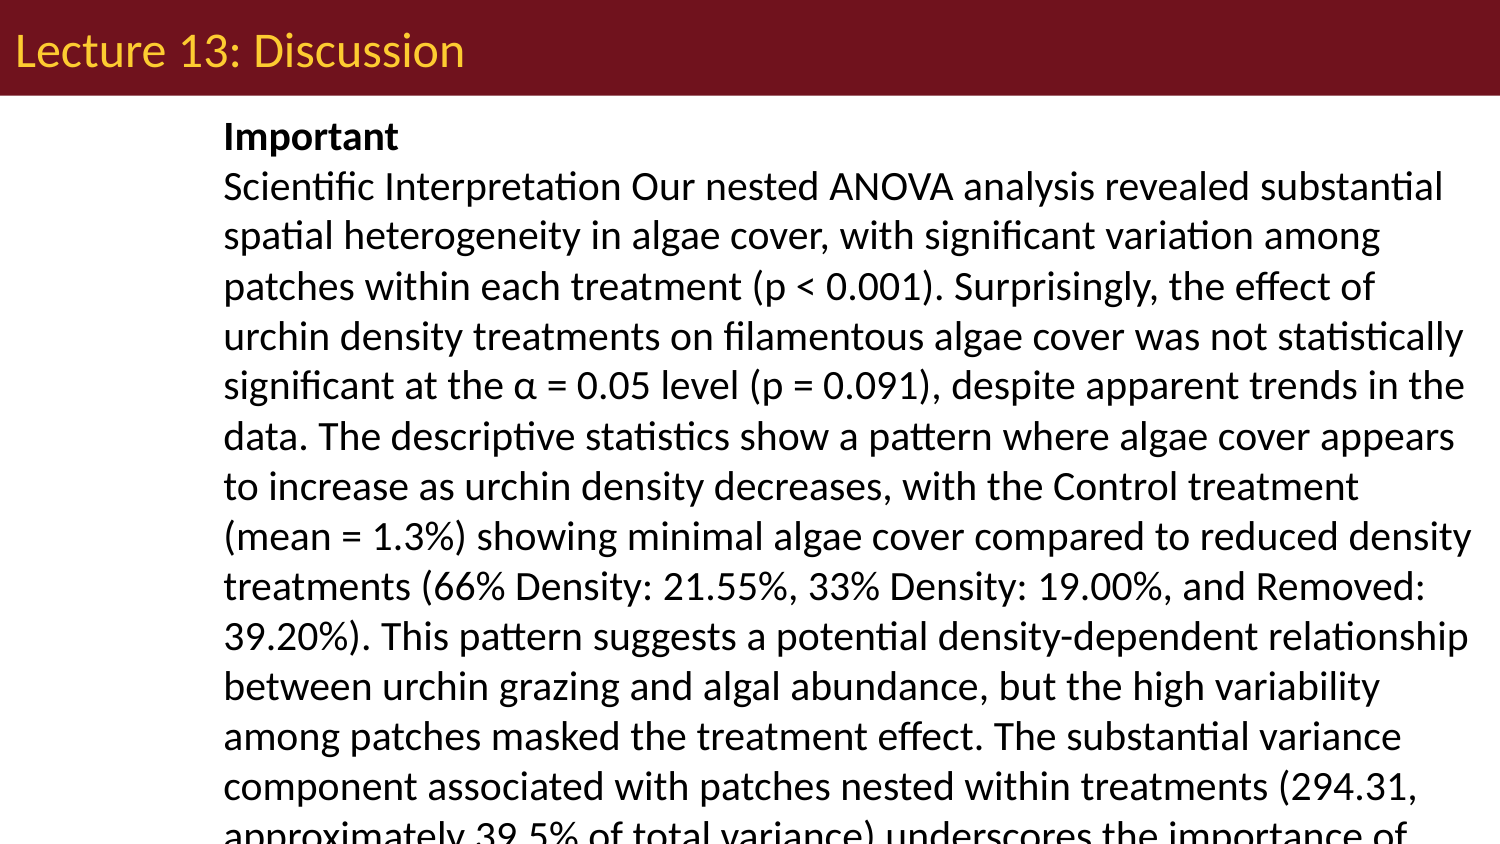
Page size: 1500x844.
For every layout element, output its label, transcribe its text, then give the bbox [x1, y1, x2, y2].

title Lecture 13: Discussion [0, 0, 1500, 96]
list Important Scientific Interpretation Our nested ANOVA analysis revealed substantial spatial heterogeneity in algae cover, with significant variation among patches within each treatment (p < 0.001). Surprisingly, the effect of urchin density treatments on filamentous algae cover was not statistically significant at the α = 0.05 level (p = 0.091), despite apparent trends in the data. The descriptive statistics show a pattern where algae cover appears to increase as urchin density decreases, with the Control treatment (mean = 1.3%) showing minimal algae cover compared to reduced density treatments (66% Density: 21.55%, 33% Density: 19.00%, and Removed: 39.20%). This pattern suggests a potential density-dependent relationship between urchin grazing and algal abundance, but the high variability among patches masked the treatment effect. The substantial variance component associated with patches nested within treatments (294.31, approximately 39.5% of total variance) underscores the importance of spatial heterogeneity in structuring algal communities. This finding highlights the necessity of accounting for spatial variability when designing and analyzing ecological field experiments. From an ecological perspective, these results suggest that while sea urchins may influence algal communities through grazing, local environmental factors and patch-specific conditions play a dominant role in determining algae cover. This has important implications for ecosystem management, as it indicates that the effects of urchin density manipulations may be context-dependent and influenced by local environmental conditions. [0, 100, 1492, 743]
